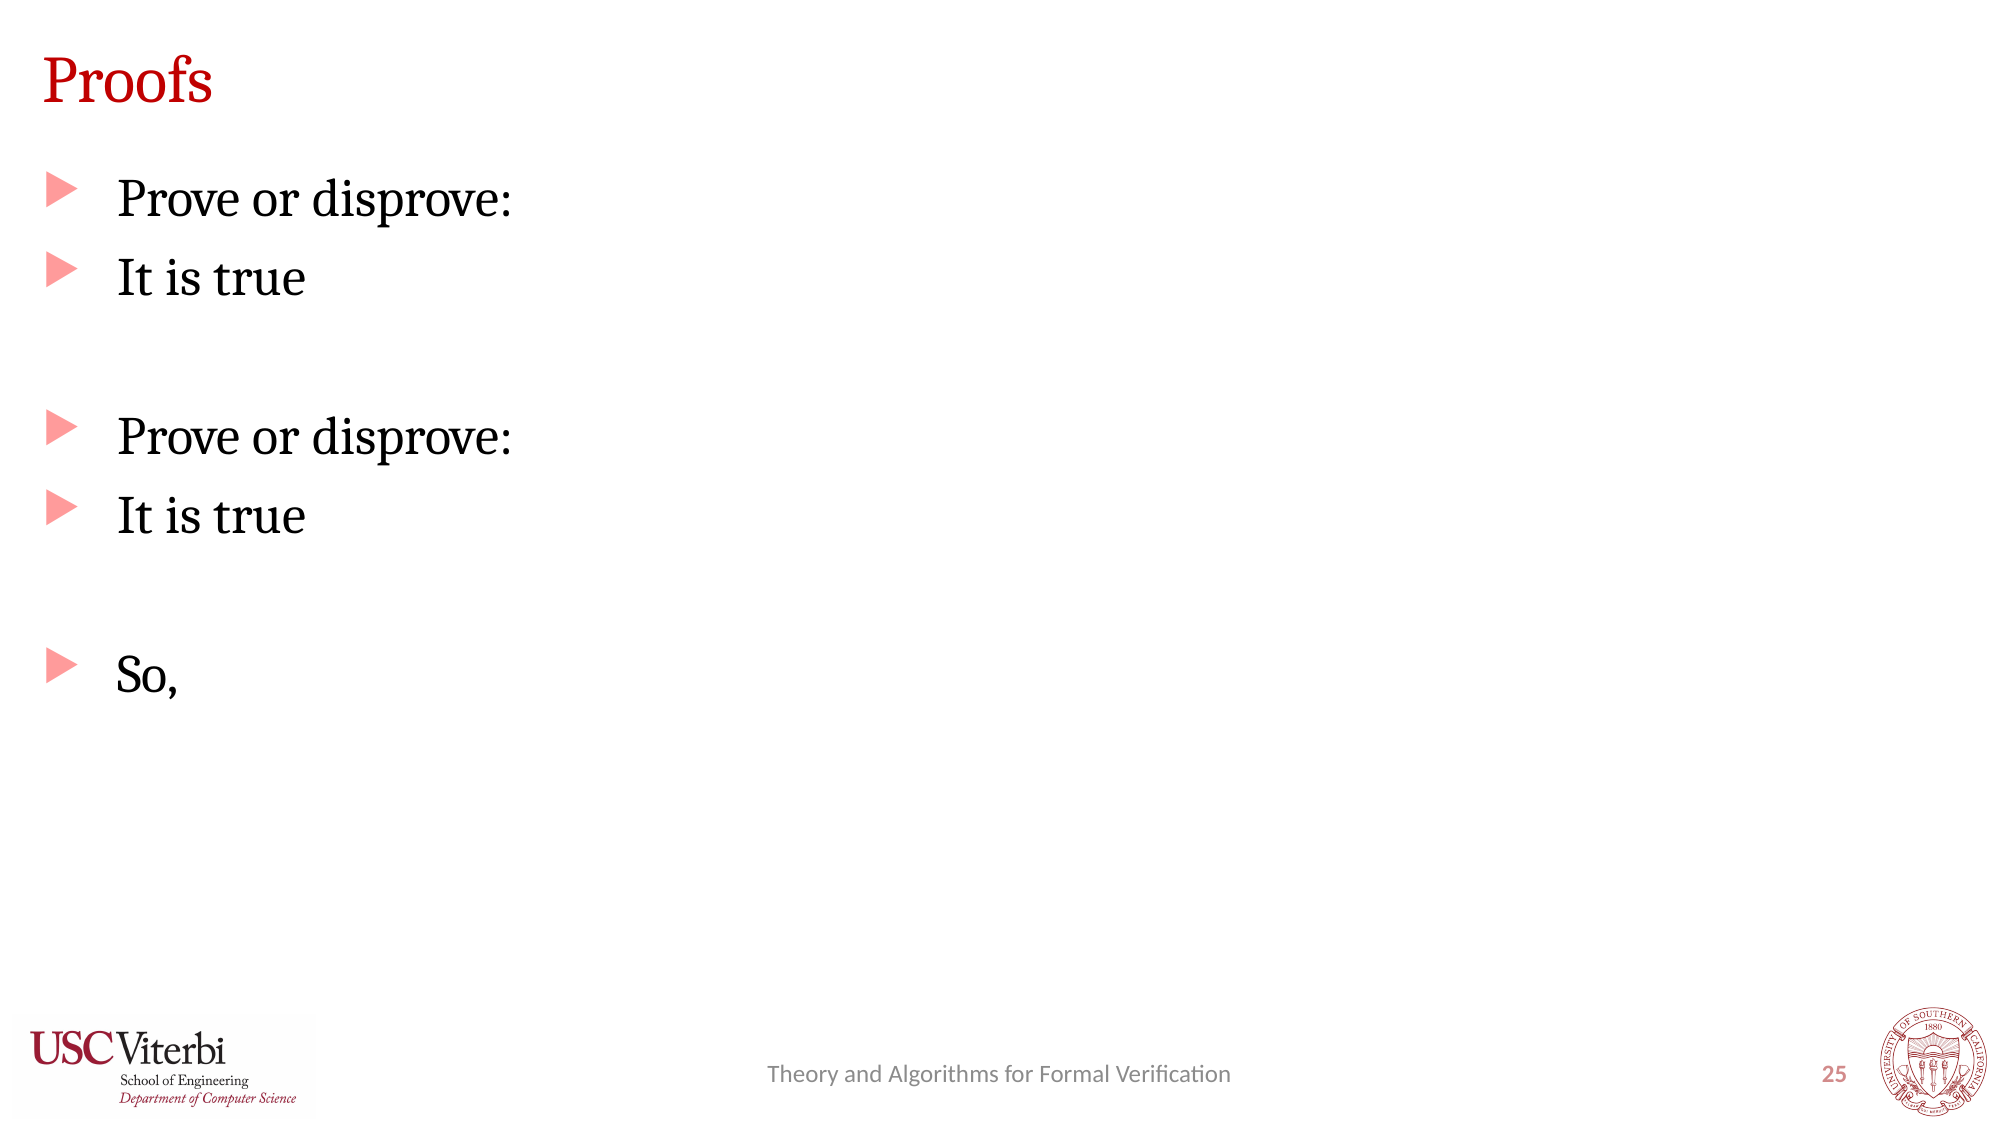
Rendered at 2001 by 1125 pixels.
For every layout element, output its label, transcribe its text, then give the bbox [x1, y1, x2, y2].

slide_number 25 [1684, 1042, 1863, 1103]
picture [1879, 1002, 1988, 1119]
picture [12, 1014, 316, 1119]
footer Theory and Algorithms for Formal Verification [662, 1042, 1338, 1103]
title Proofs [27, 12, 1947, 150]
